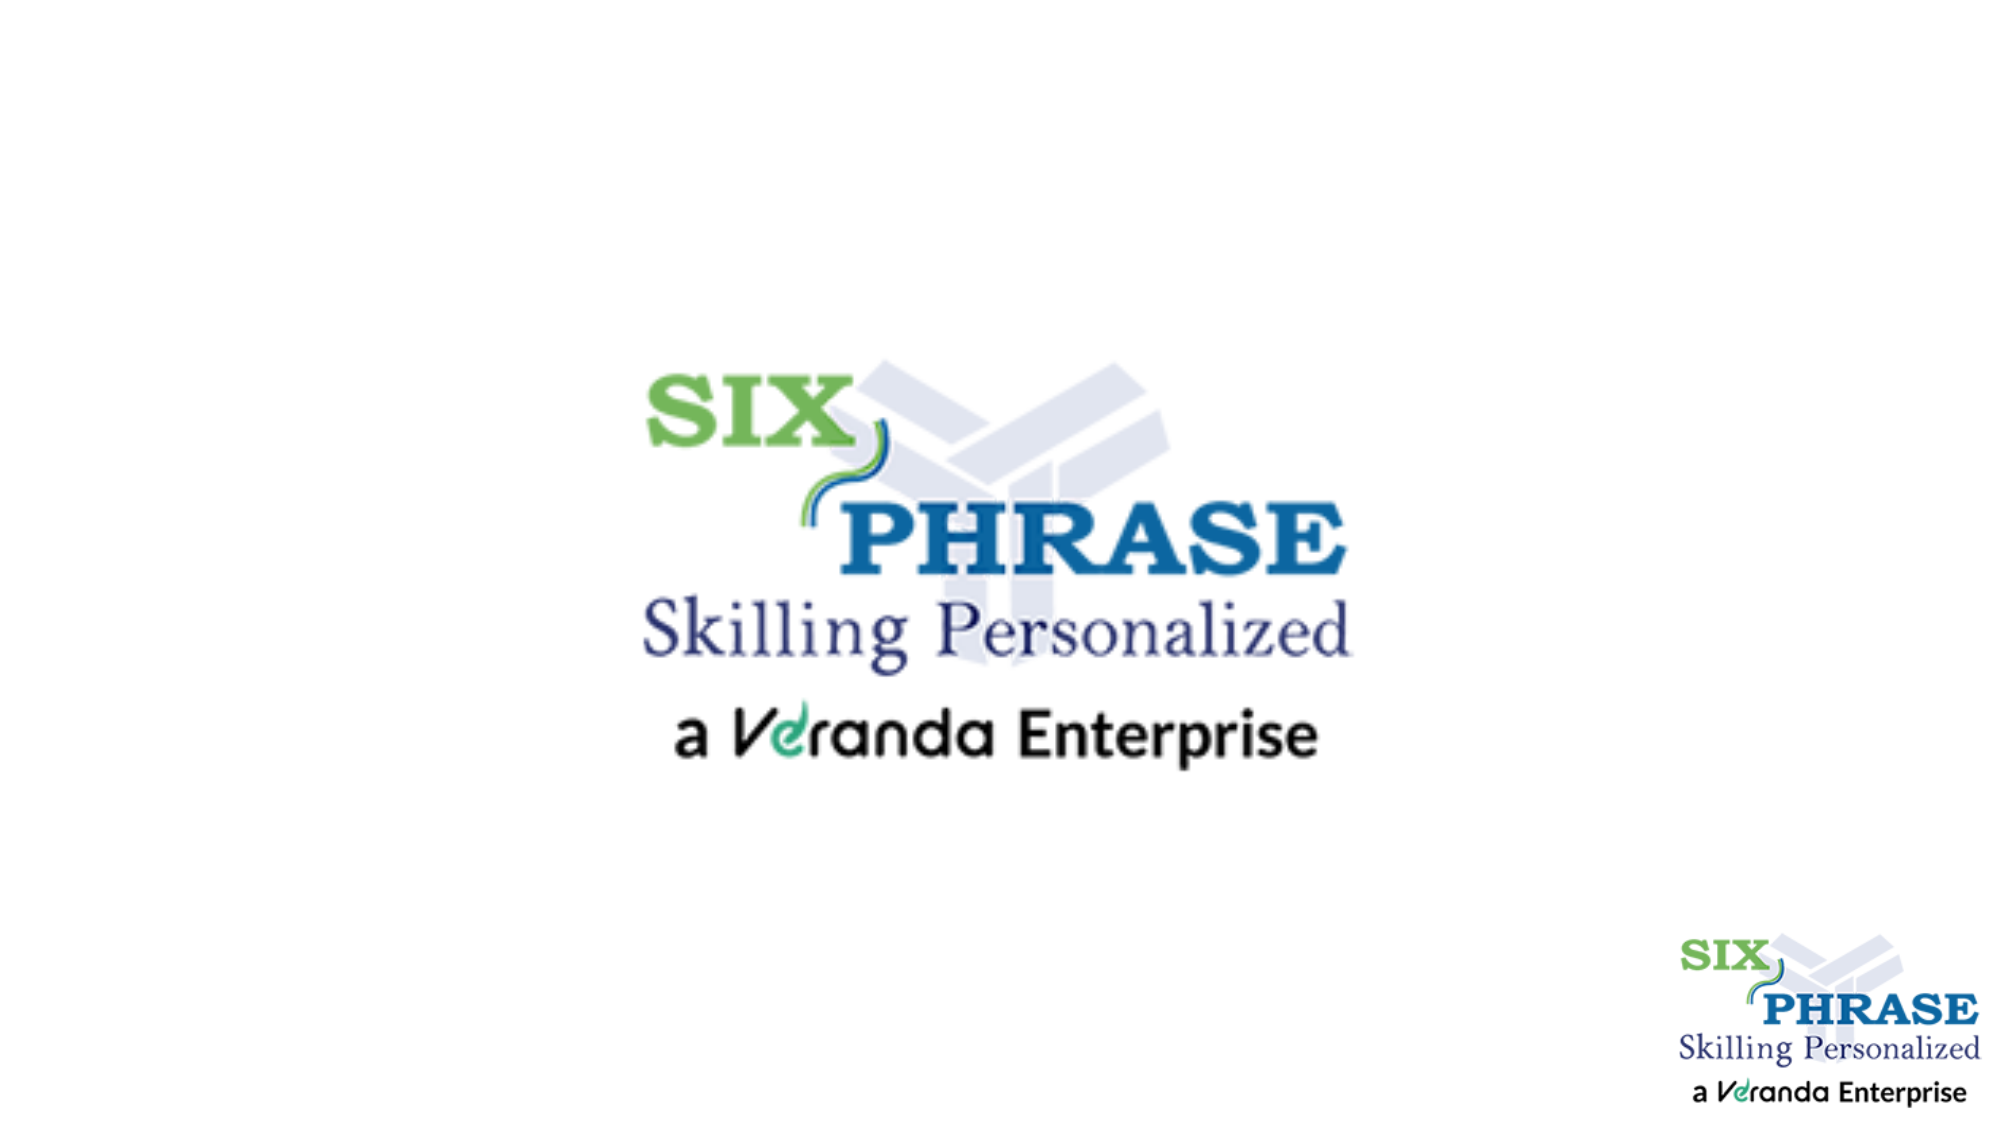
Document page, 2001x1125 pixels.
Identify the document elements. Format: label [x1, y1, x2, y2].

picture [1662, 919, 2000, 1119]
picture [603, 327, 1397, 798]
